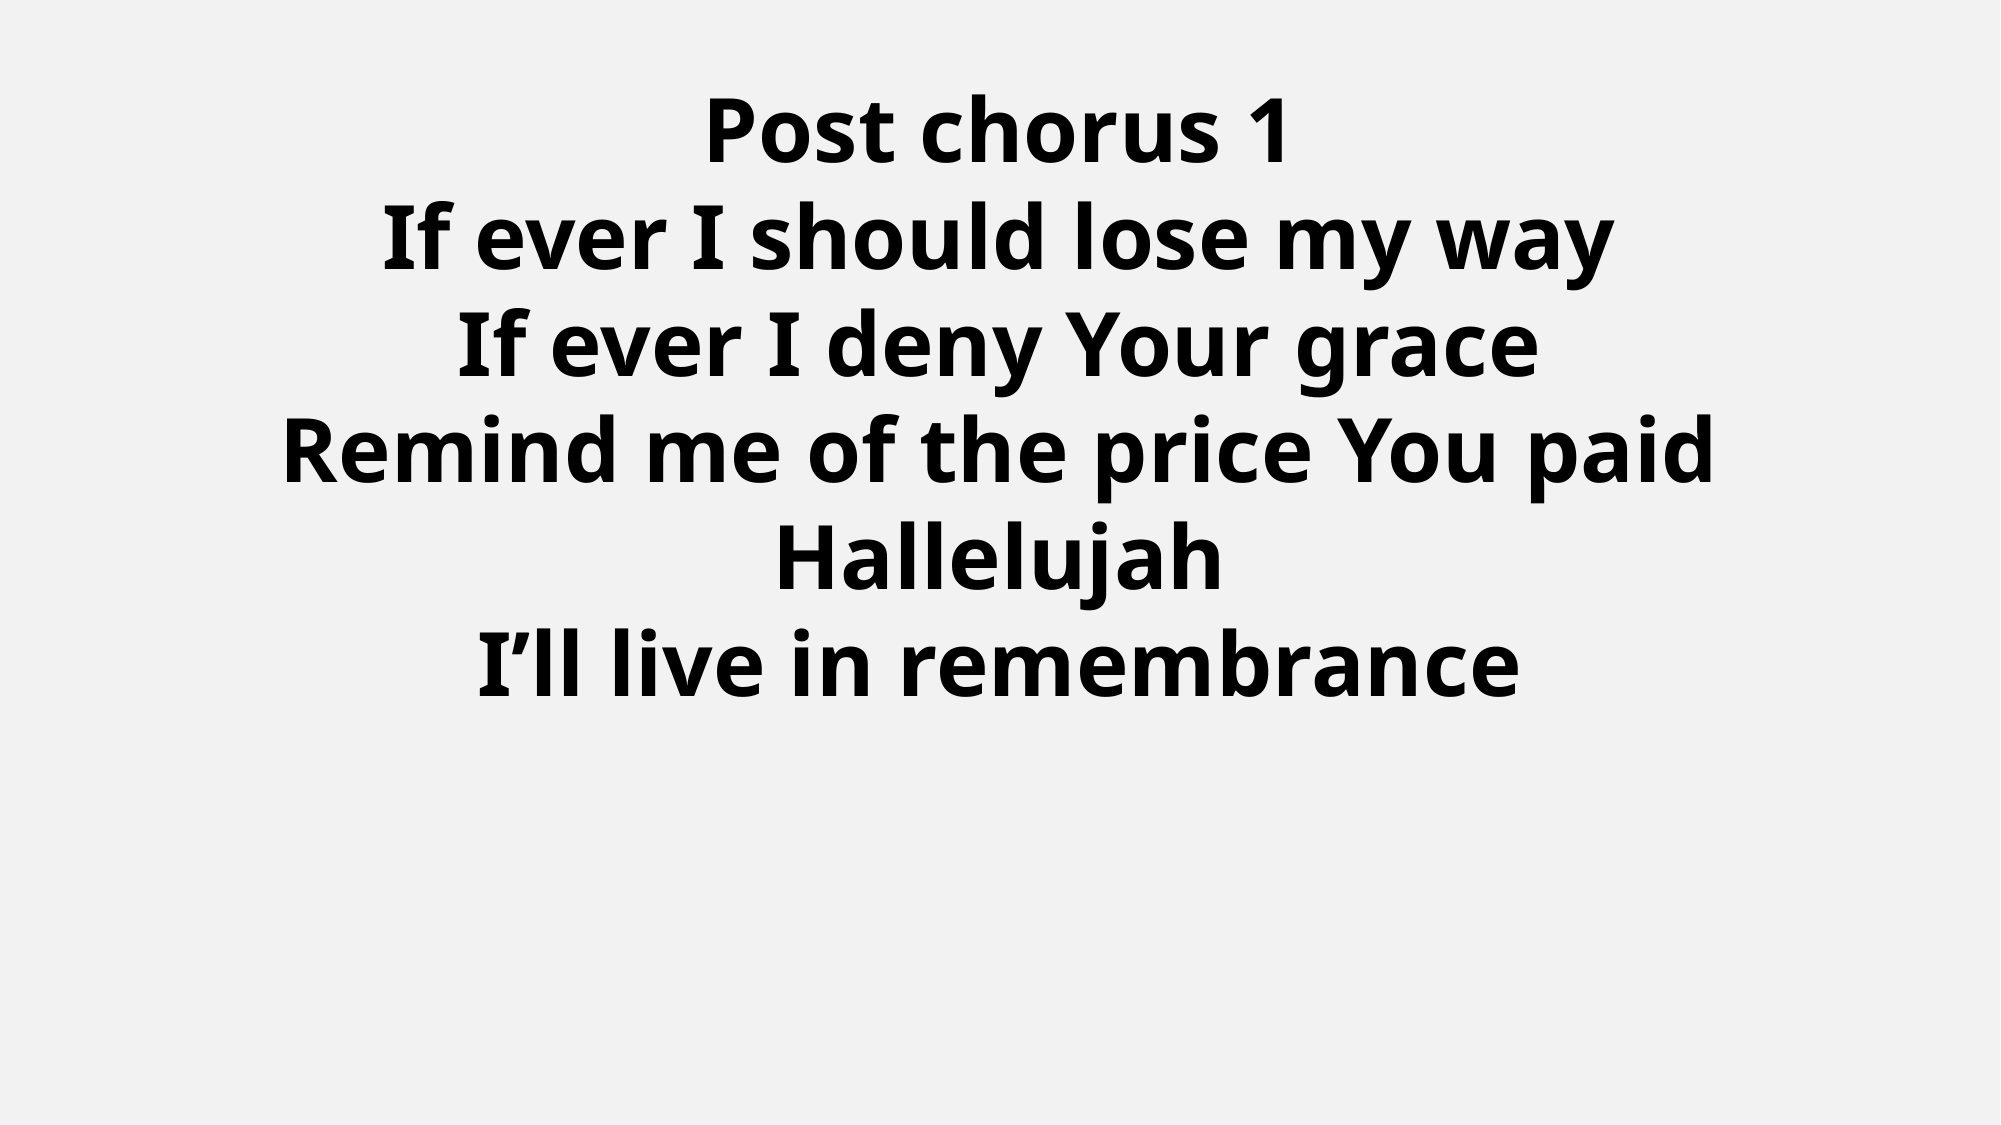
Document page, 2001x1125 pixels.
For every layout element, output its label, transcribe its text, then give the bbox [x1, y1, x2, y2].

subtitle Post chorus 1 If ever I should lose my way If ever I deny Your grace Remind me of the price You paid Hallelujah I’ll live in remembrance [48, 53, 1952, 1071]
